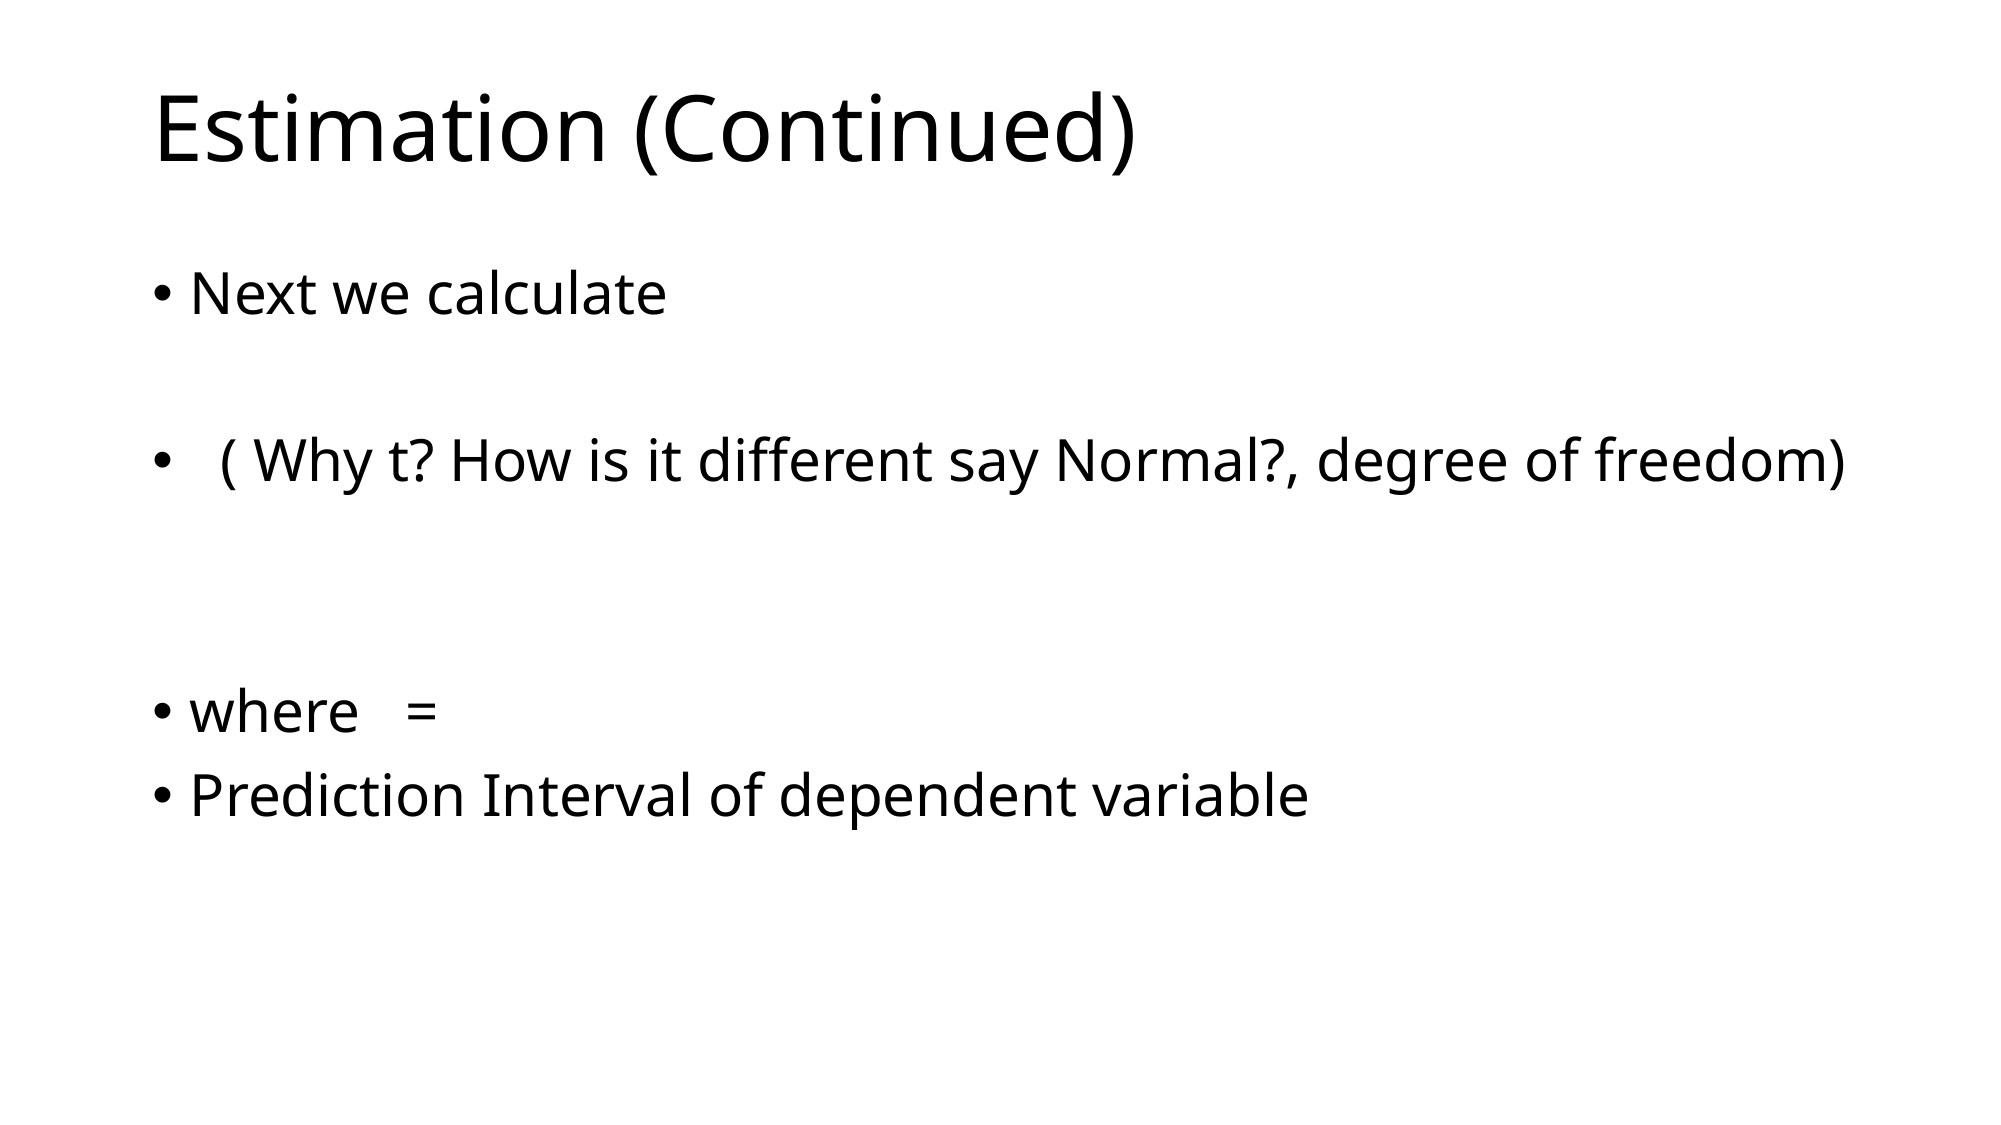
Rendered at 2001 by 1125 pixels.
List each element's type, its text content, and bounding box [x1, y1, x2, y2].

title Estimation (Continued) [137, 42, 1863, 221]
